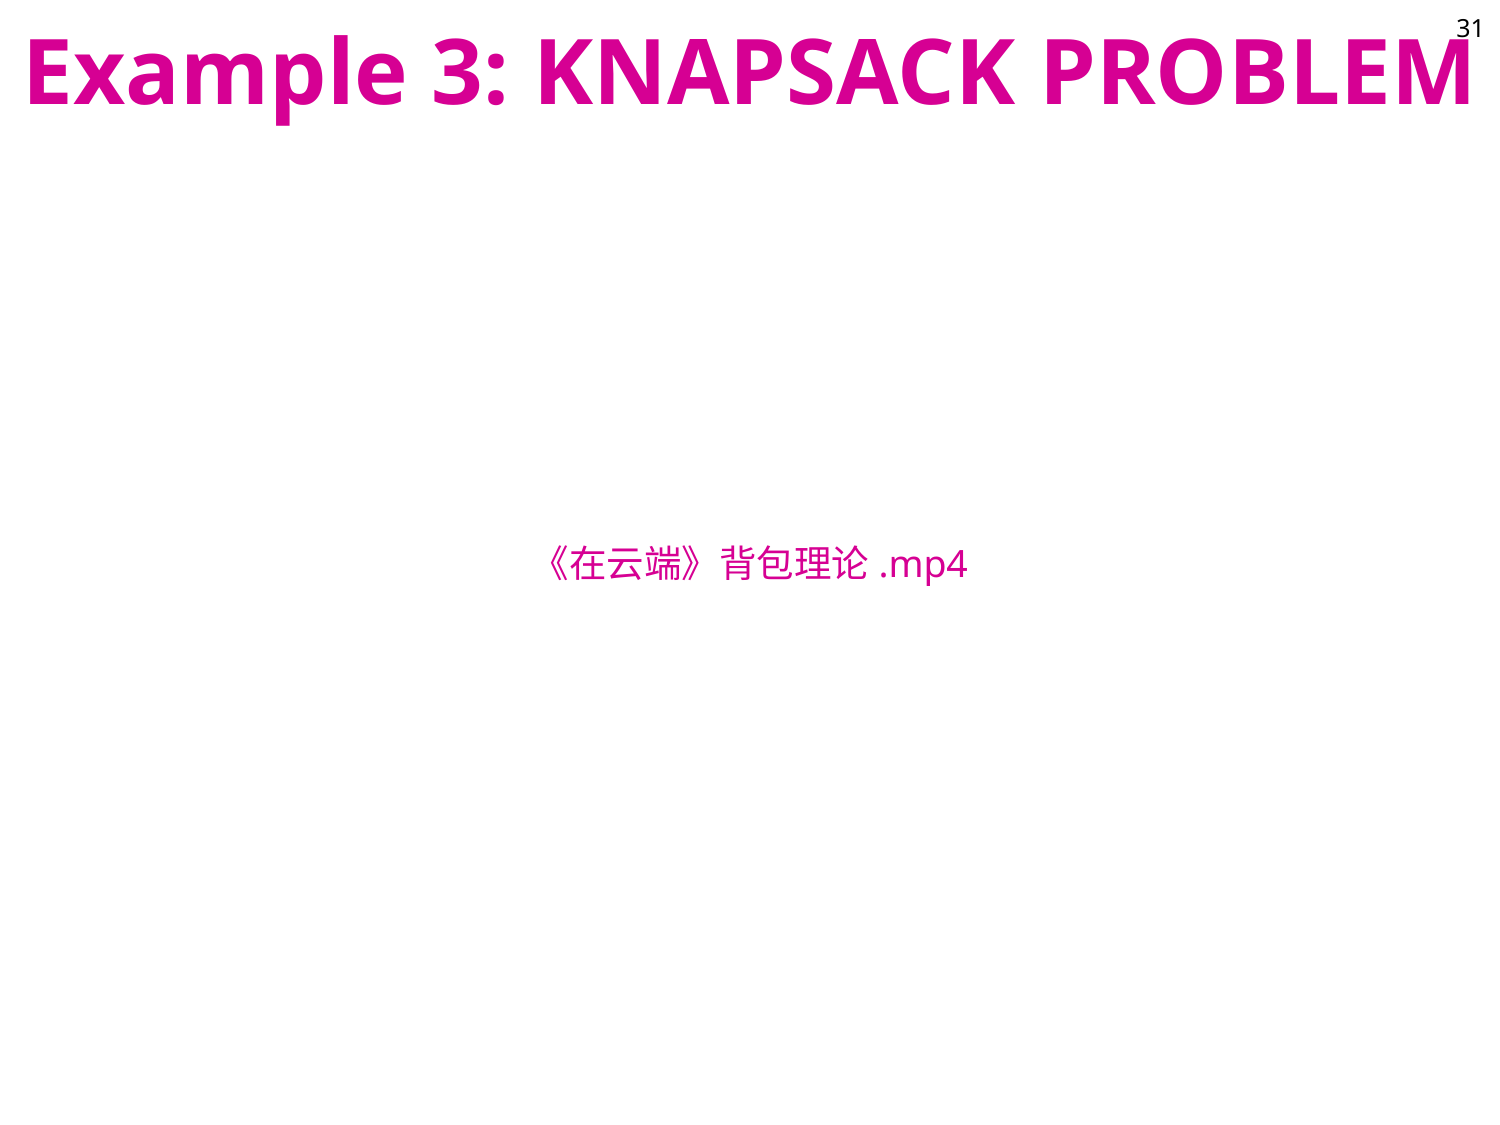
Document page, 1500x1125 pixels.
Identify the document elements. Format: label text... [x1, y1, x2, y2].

title Example 3: KNAPSACK PROBLEM [0, 0, 1500, 138]
slide_number 31 [1149, 0, 1500, 60]
text_box 《在云端》背包理论.mp4 [517, 532, 983, 592]
